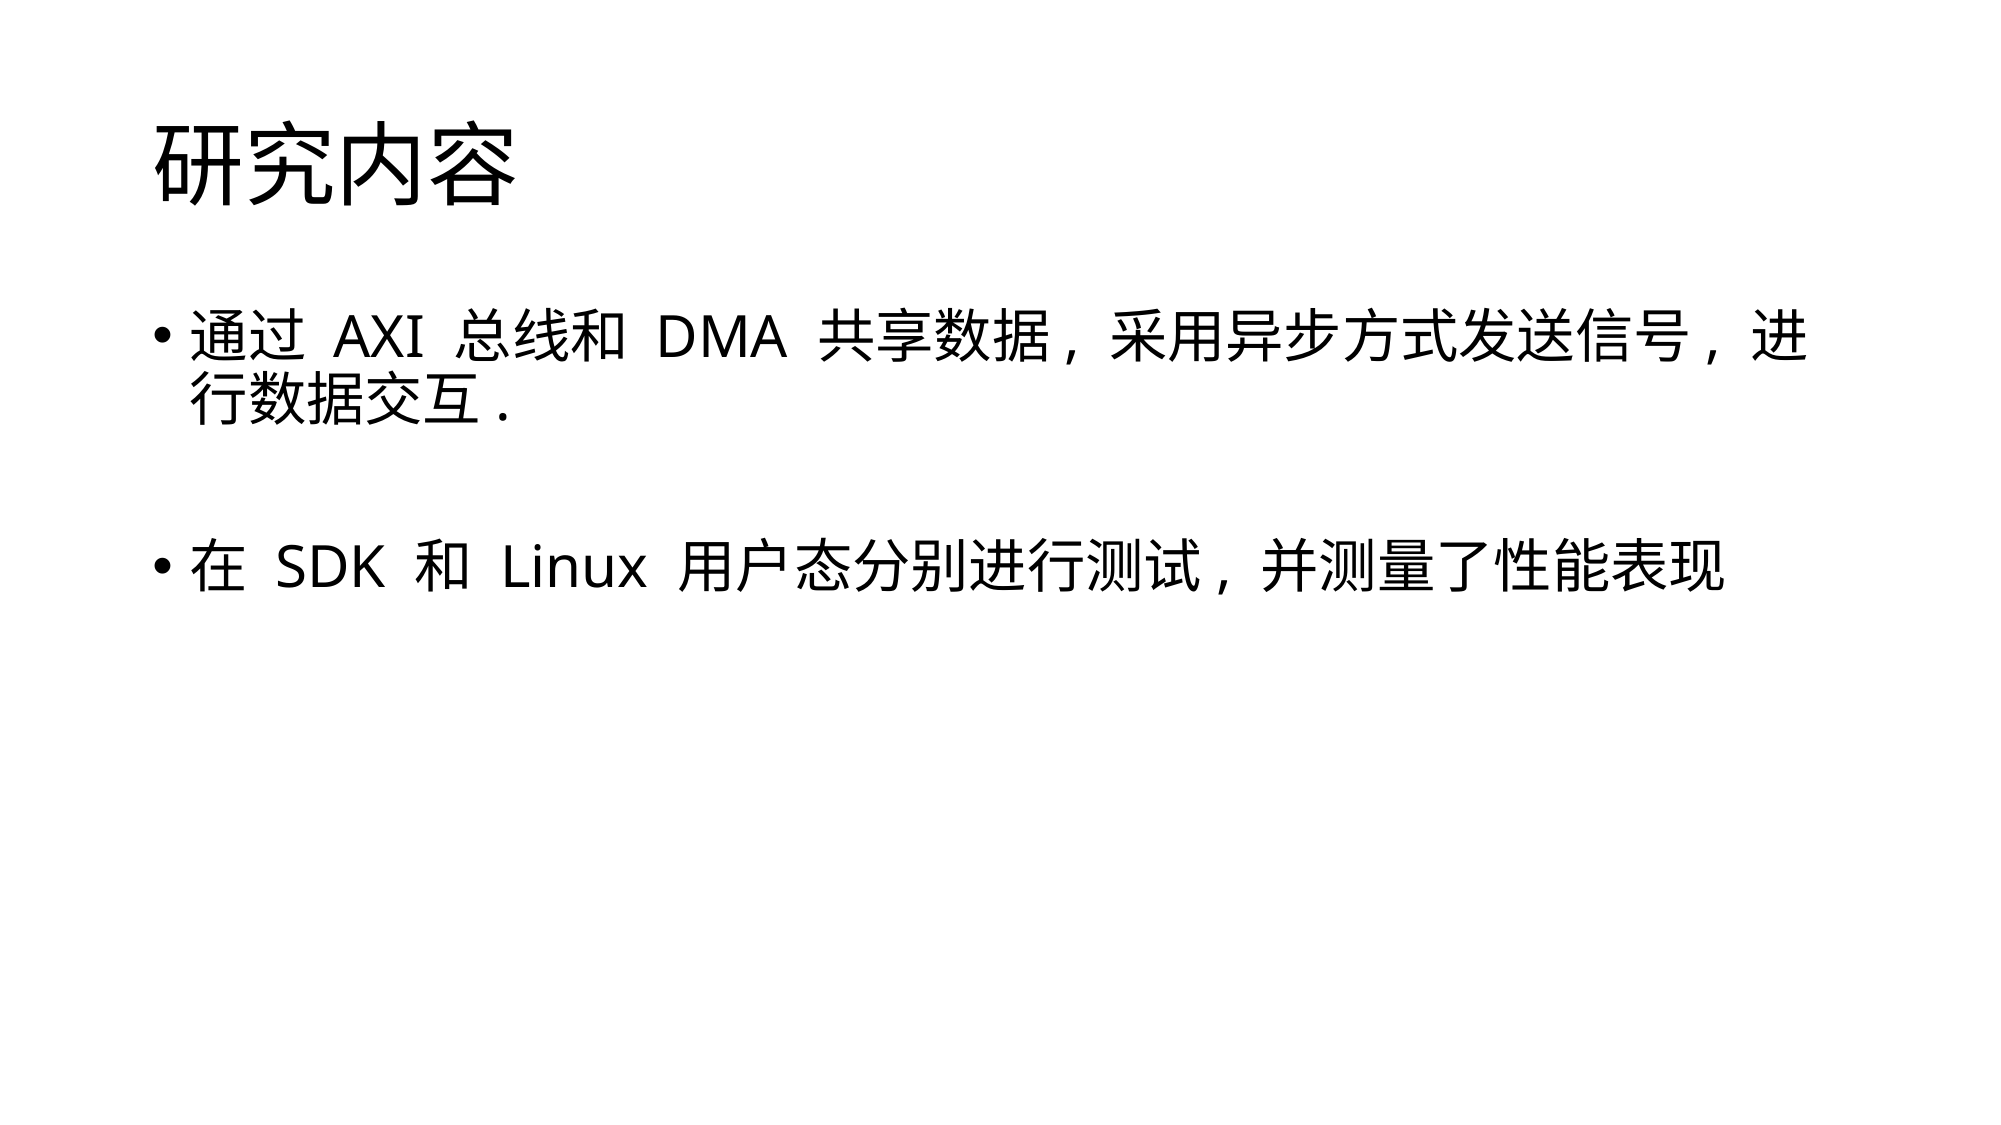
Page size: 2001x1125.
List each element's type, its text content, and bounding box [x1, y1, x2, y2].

title 研究内容 [137, 59, 1863, 278]
list 通过 AXI 总线和 DMA 共享数据, 采用异步方式发送信号, 进行数据交互. 在 SDK 和 Linux 用户态分别进行测试, 并测量了性能表现 [137, 299, 1863, 1014]
